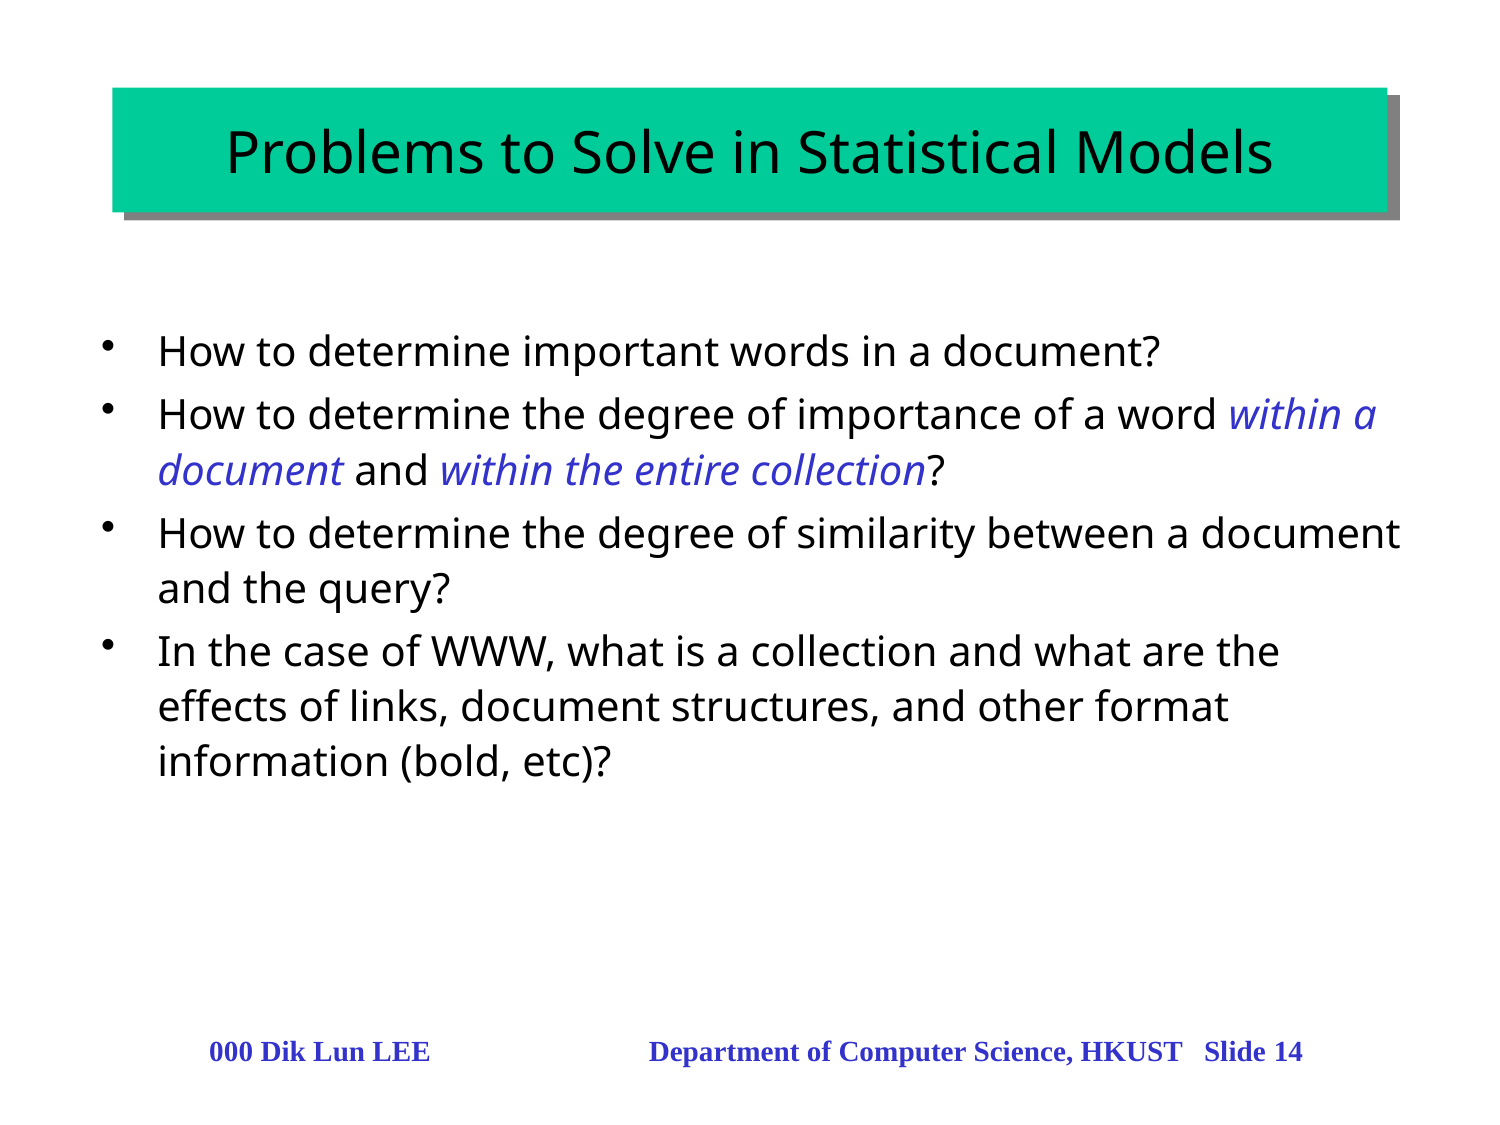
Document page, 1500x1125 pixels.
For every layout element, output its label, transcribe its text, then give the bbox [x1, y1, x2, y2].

text_box Problems to Solve in Statistical Models [112, 87, 1388, 213]
list How to determine important words in a document? How to determine the degree of importance of a word within a document and within the entire collection? How to determine the degree of similarity between a document and the query? In the case of WWW, what is a collection and what are the effects of links, document structures, and other format information (bold, etc)? [85, 312, 1423, 900]
footer 000 Dik Lun LEE Department of Computer Science, HKUST Slide 14 [75, 1025, 1438, 1100]
